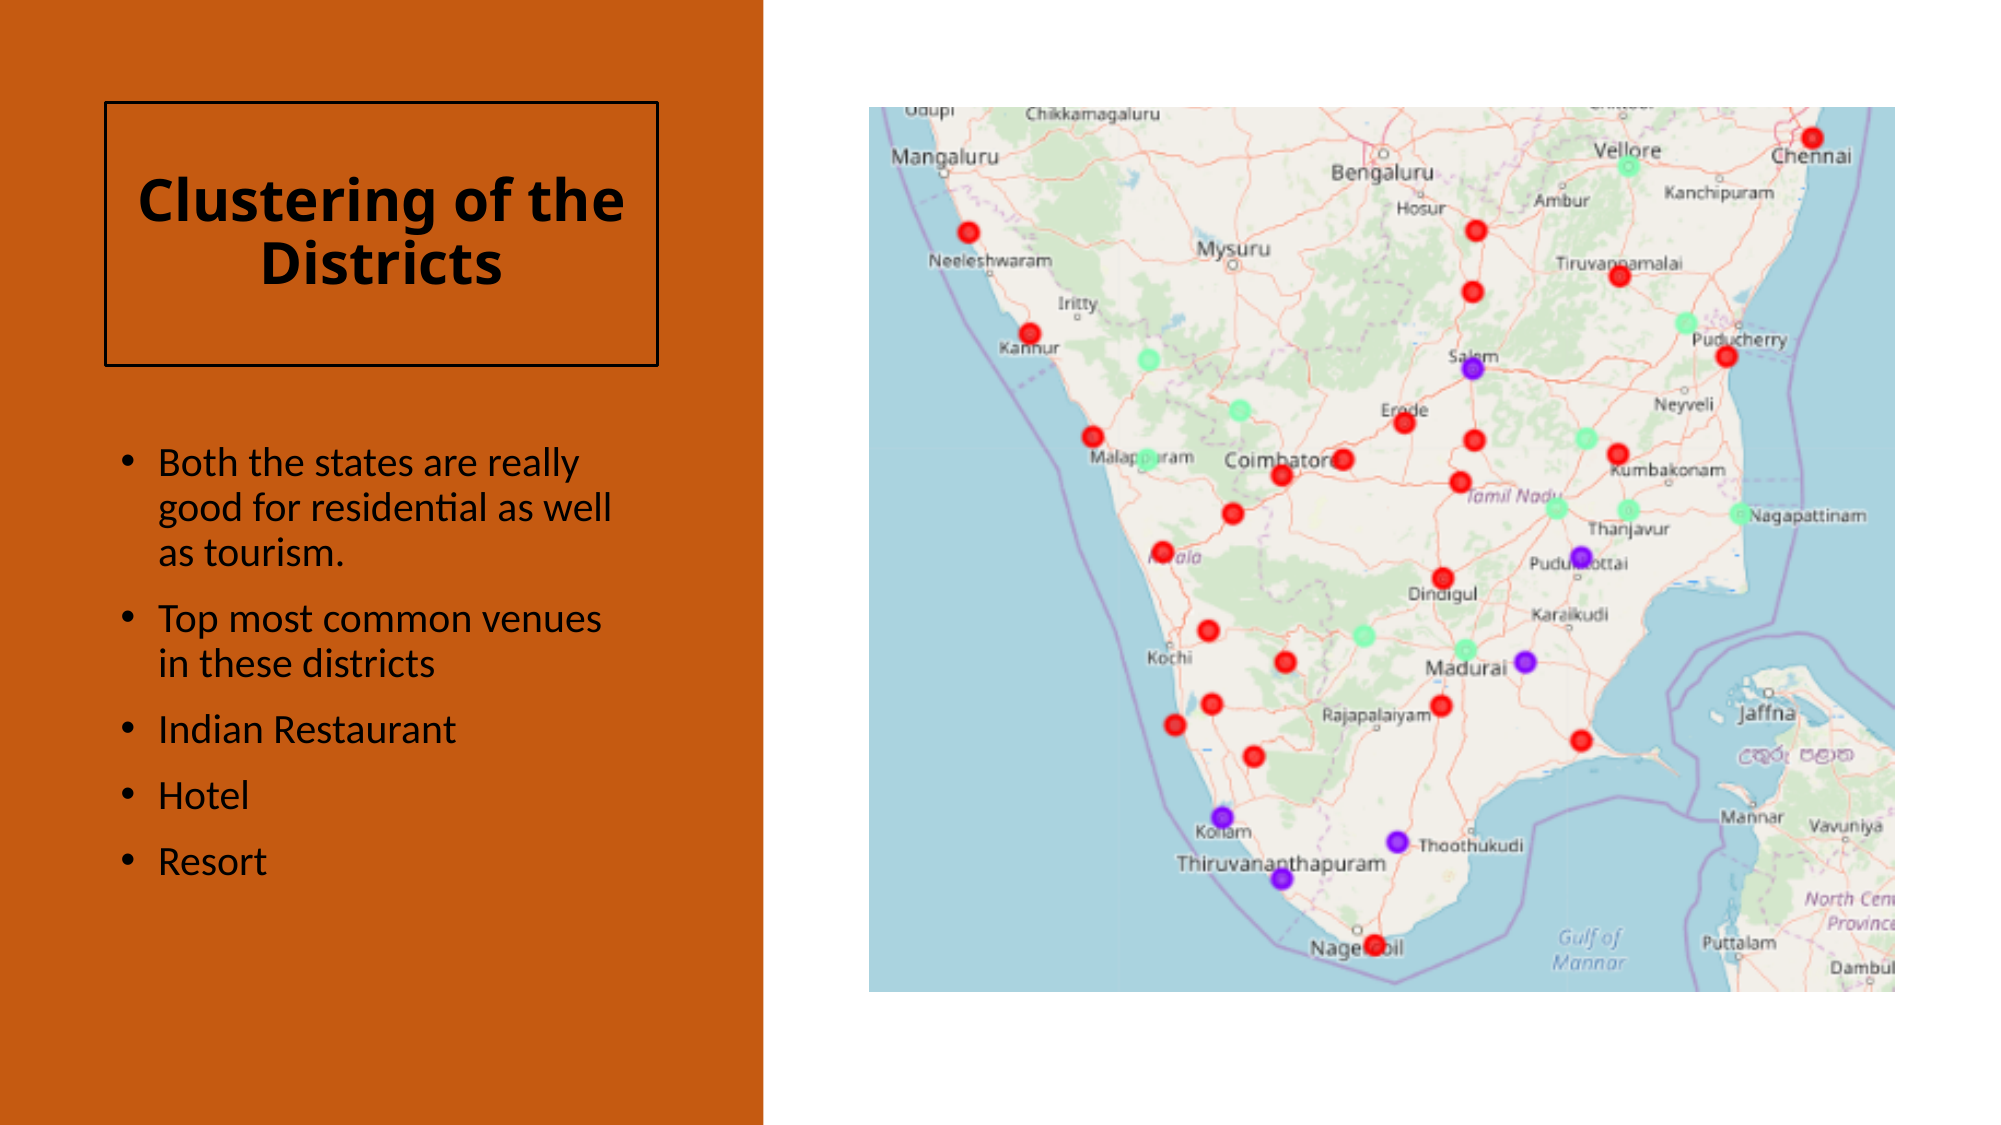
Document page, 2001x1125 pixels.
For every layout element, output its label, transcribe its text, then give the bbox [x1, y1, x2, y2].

picture [869, 107, 1895, 992]
title Clustering of the Districts [105, 102, 658, 366]
list Both the states are really good for residential as well as tourism. Top most common venues in these districts Indian Restaurant Hotel Resort [105, 432, 658, 994]
text_box [0, 0, 764, 1125]
